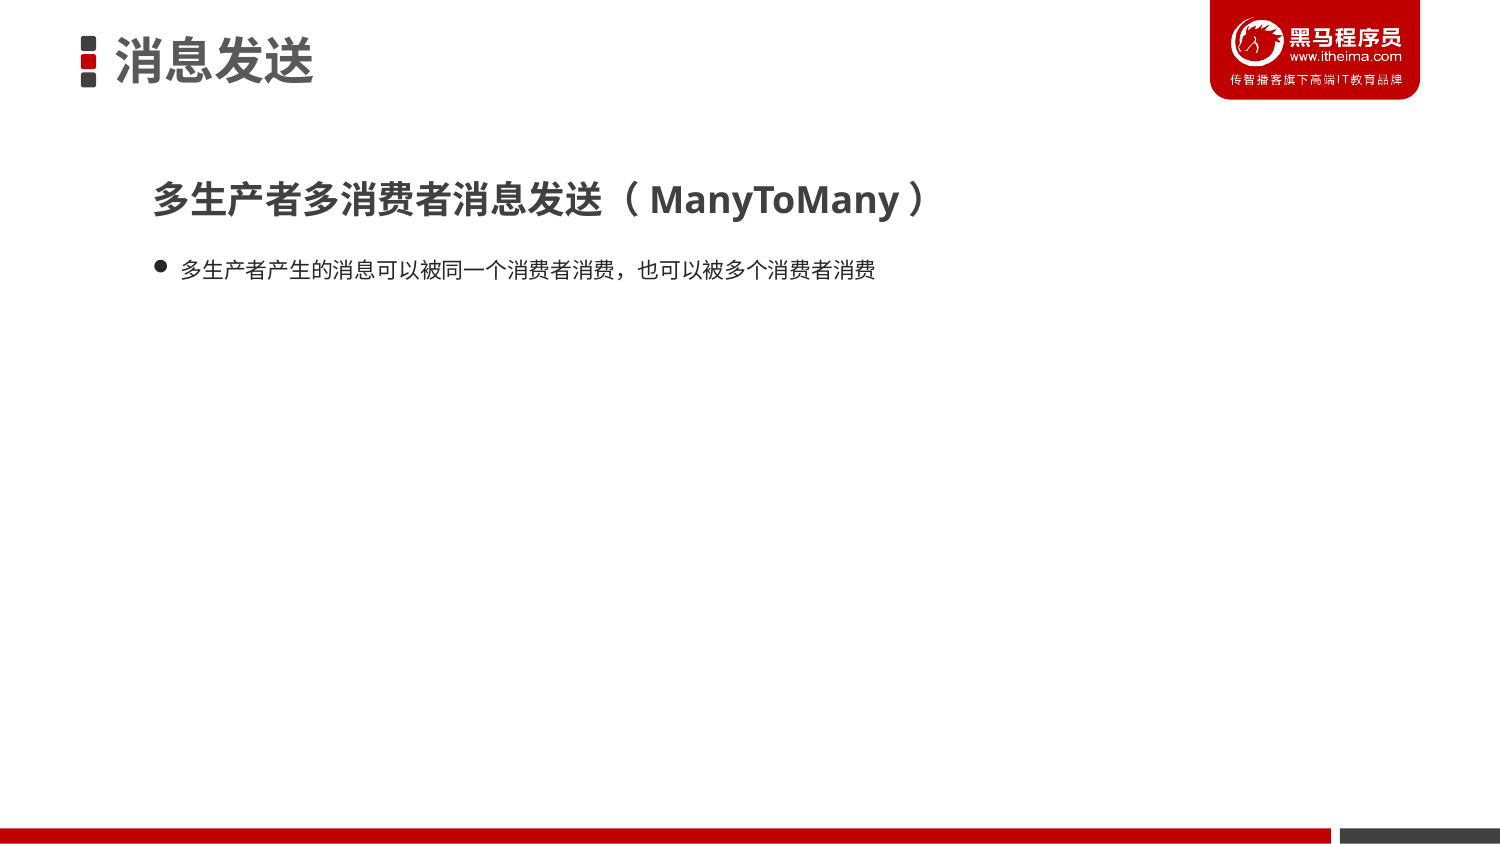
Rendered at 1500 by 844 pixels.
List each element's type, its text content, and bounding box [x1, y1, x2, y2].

text_box 多生产者产生的消息可以被同一个消费者消费，也可以被多个消费者消费 [137, 236, 1190, 291]
text_box 消息发送 [103, 13, 987, 114]
text_box 多生产者多消费者消息发送（ManyToMany） [137, 145, 1211, 229]
picture [1212, 8, 1421, 94]
